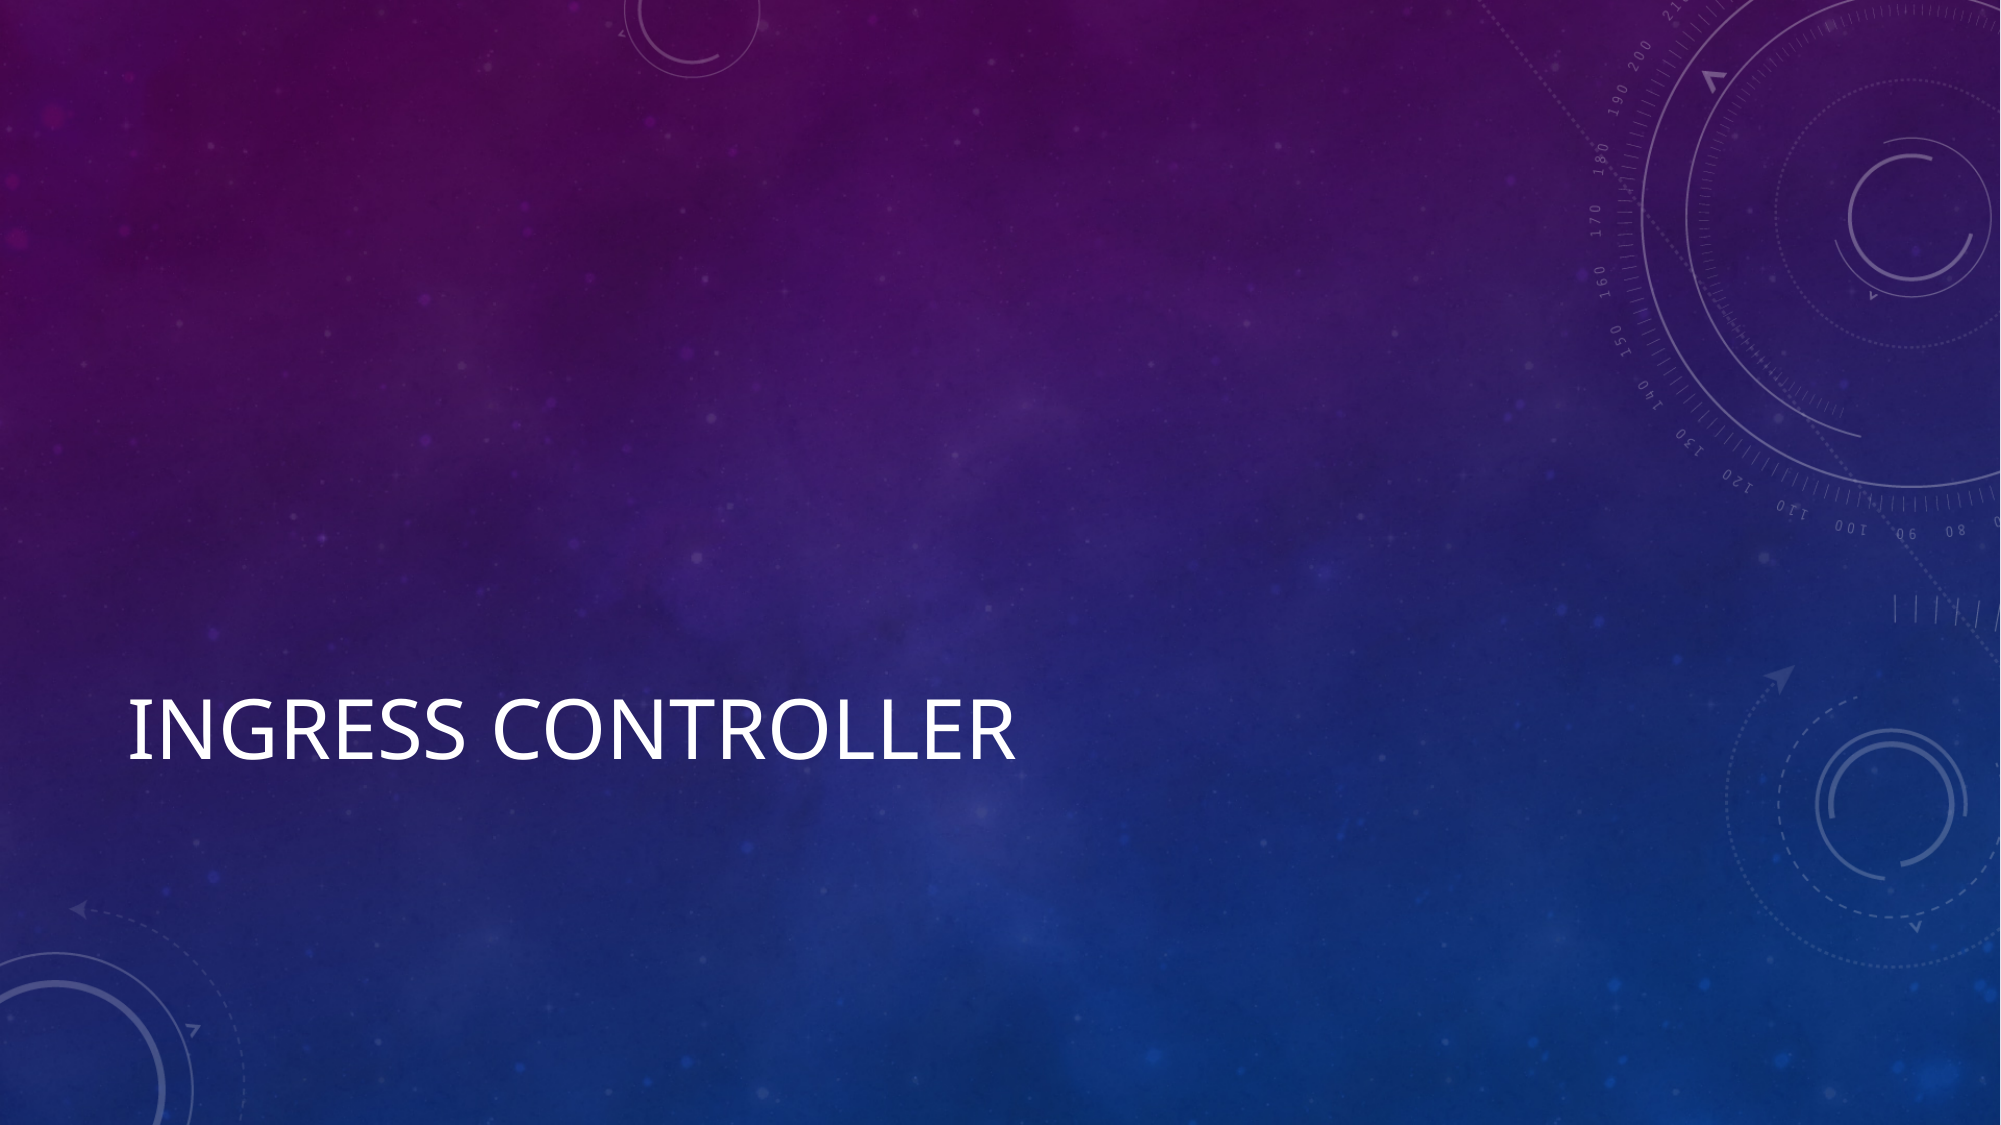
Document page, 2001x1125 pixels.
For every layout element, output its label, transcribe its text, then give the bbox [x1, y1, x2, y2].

picture [0, 0, 2001, 1125]
title Ingress Controller [112, 542, 1775, 784]
